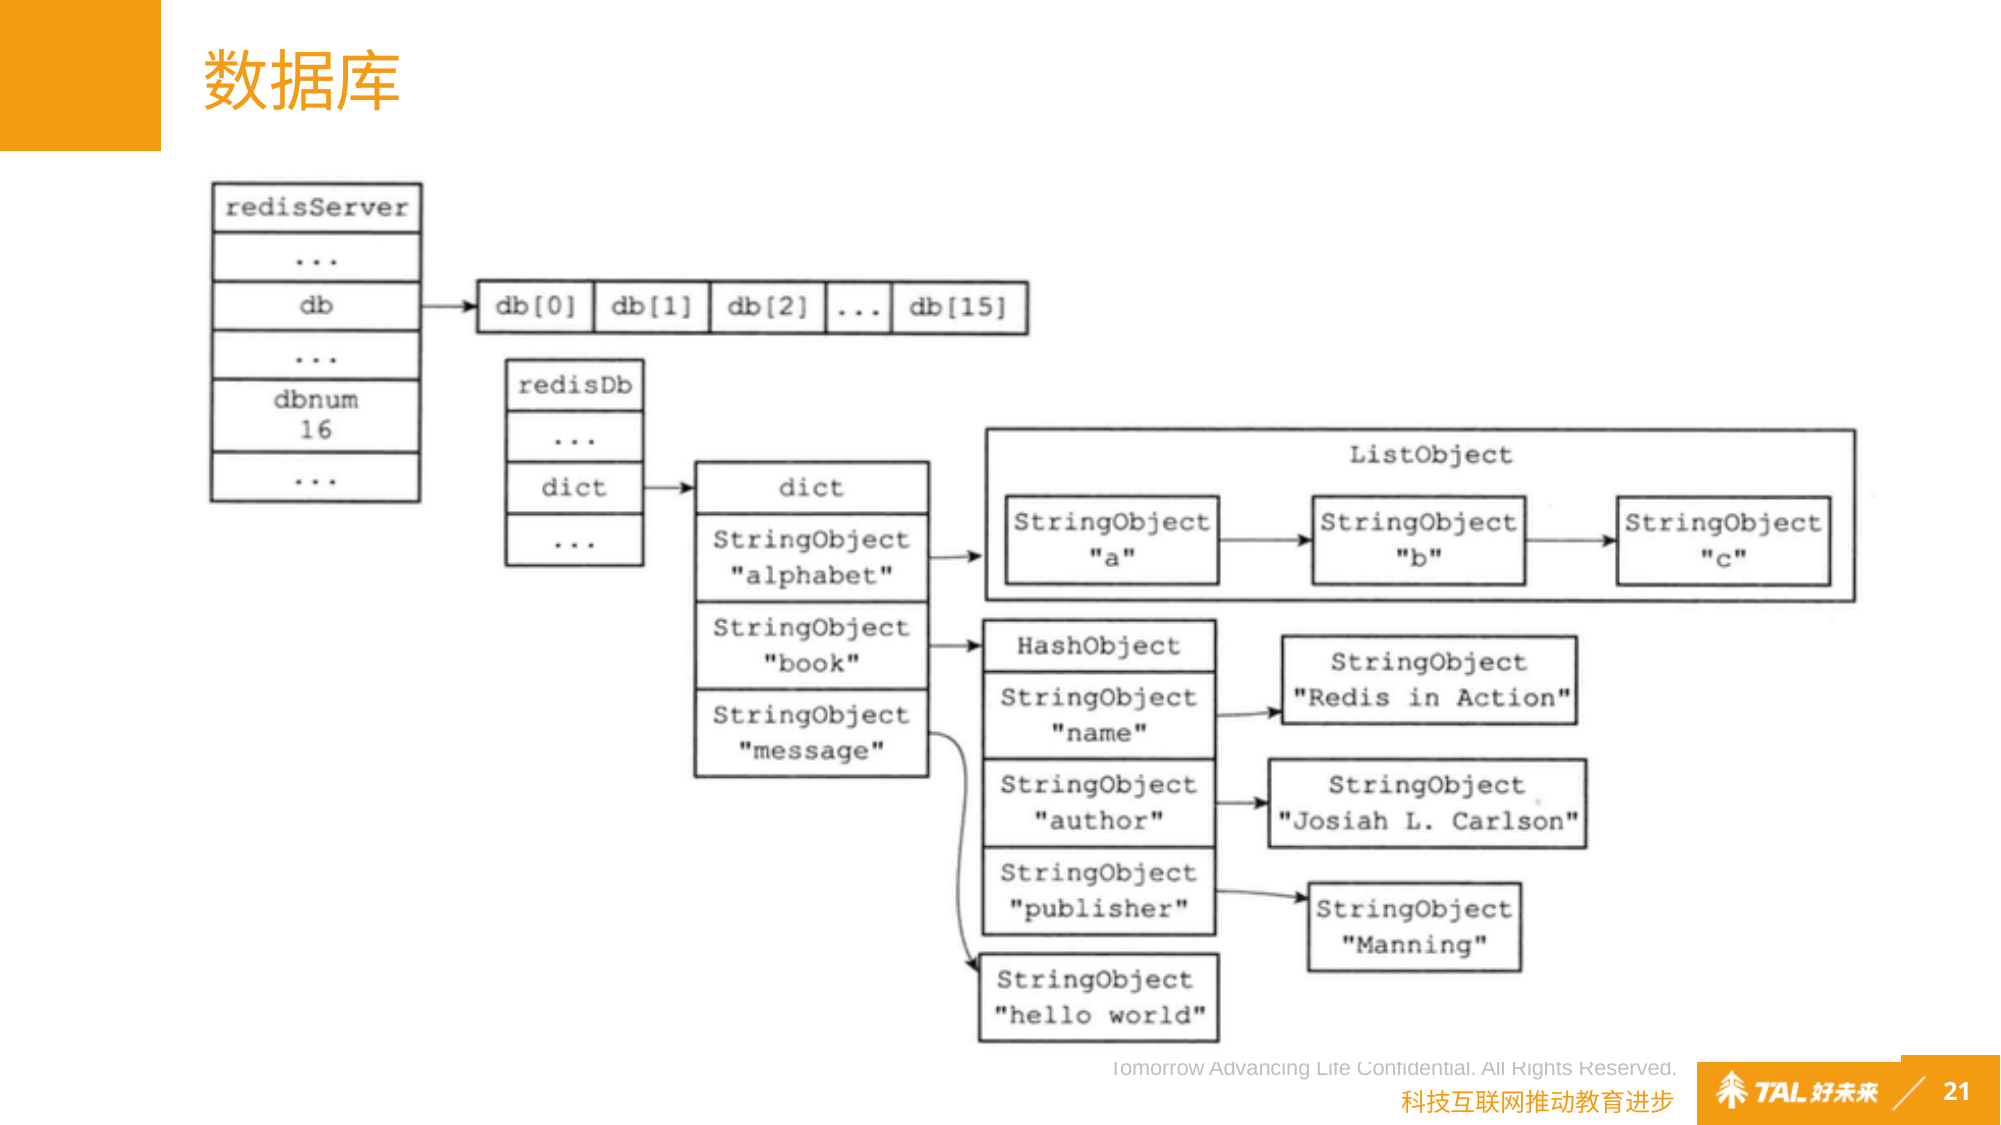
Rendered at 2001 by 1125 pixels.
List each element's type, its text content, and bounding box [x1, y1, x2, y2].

title 数据库 [187, 31, 1814, 137]
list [187, 173, 1092, 532]
picture [485, 343, 1901, 1063]
slide_number 21 [1928, 1062, 2000, 1122]
